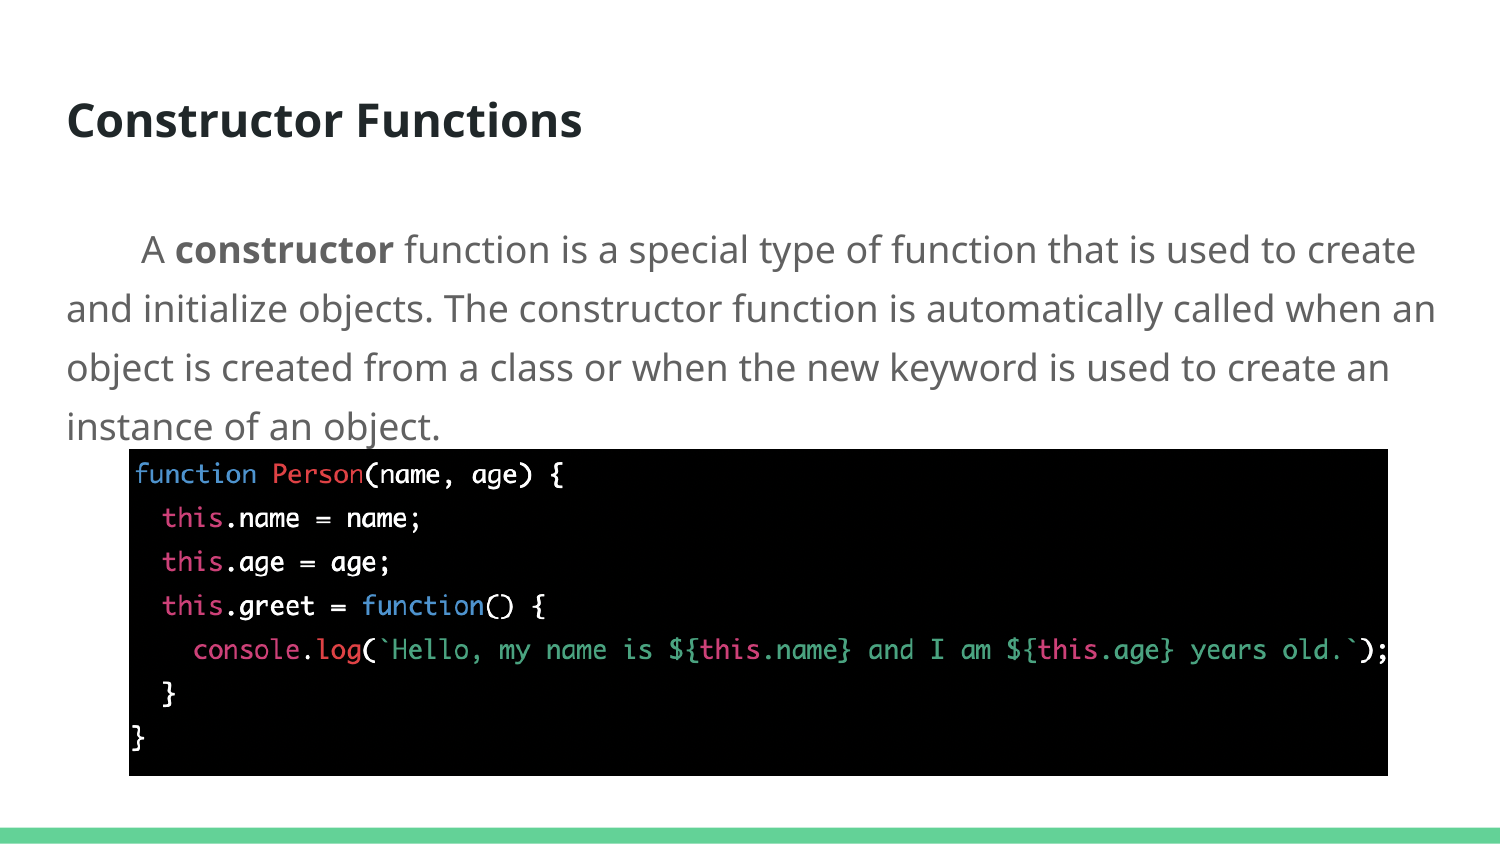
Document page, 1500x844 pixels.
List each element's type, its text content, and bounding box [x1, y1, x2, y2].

picture [129, 449, 1388, 777]
list A constructor function is a special type of function that is used to create and initialize objects. The constructor function is automatically called when an object is created from a class or when the new keyword is used to create an instance of an object. [51, 201, 1466, 808]
title Constructor Functions [51, 72, 1466, 167]
